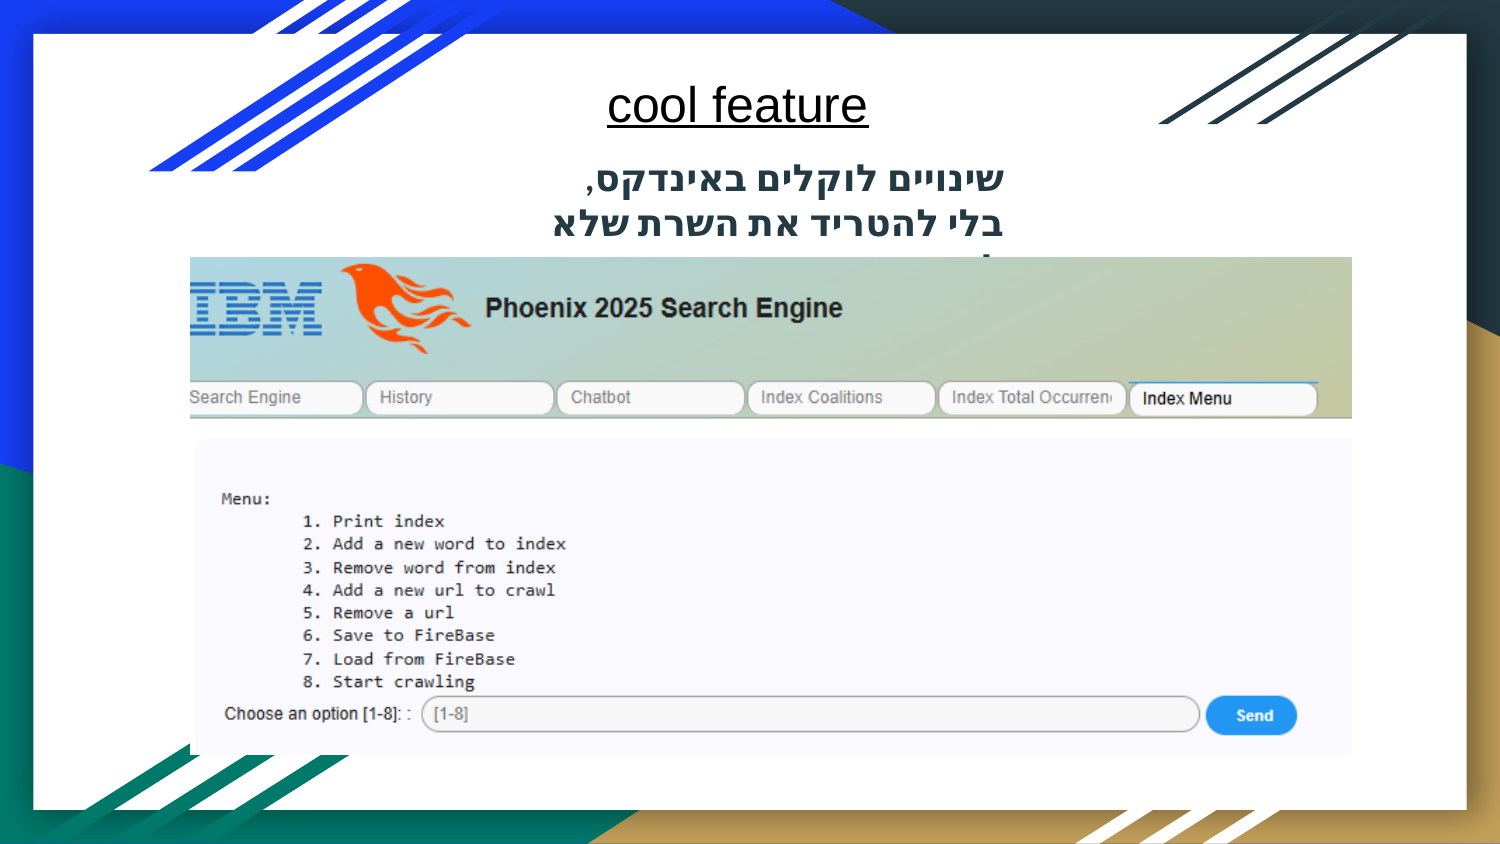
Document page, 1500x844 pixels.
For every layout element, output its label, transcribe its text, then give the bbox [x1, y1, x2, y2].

picture [190, 257, 1352, 755]
text_box שינויים לוקלים באינדקס, בלי להטריד את השרת שלא לצורך. [434, 138, 1020, 250]
title cool feature [592, 48, 933, 138]
